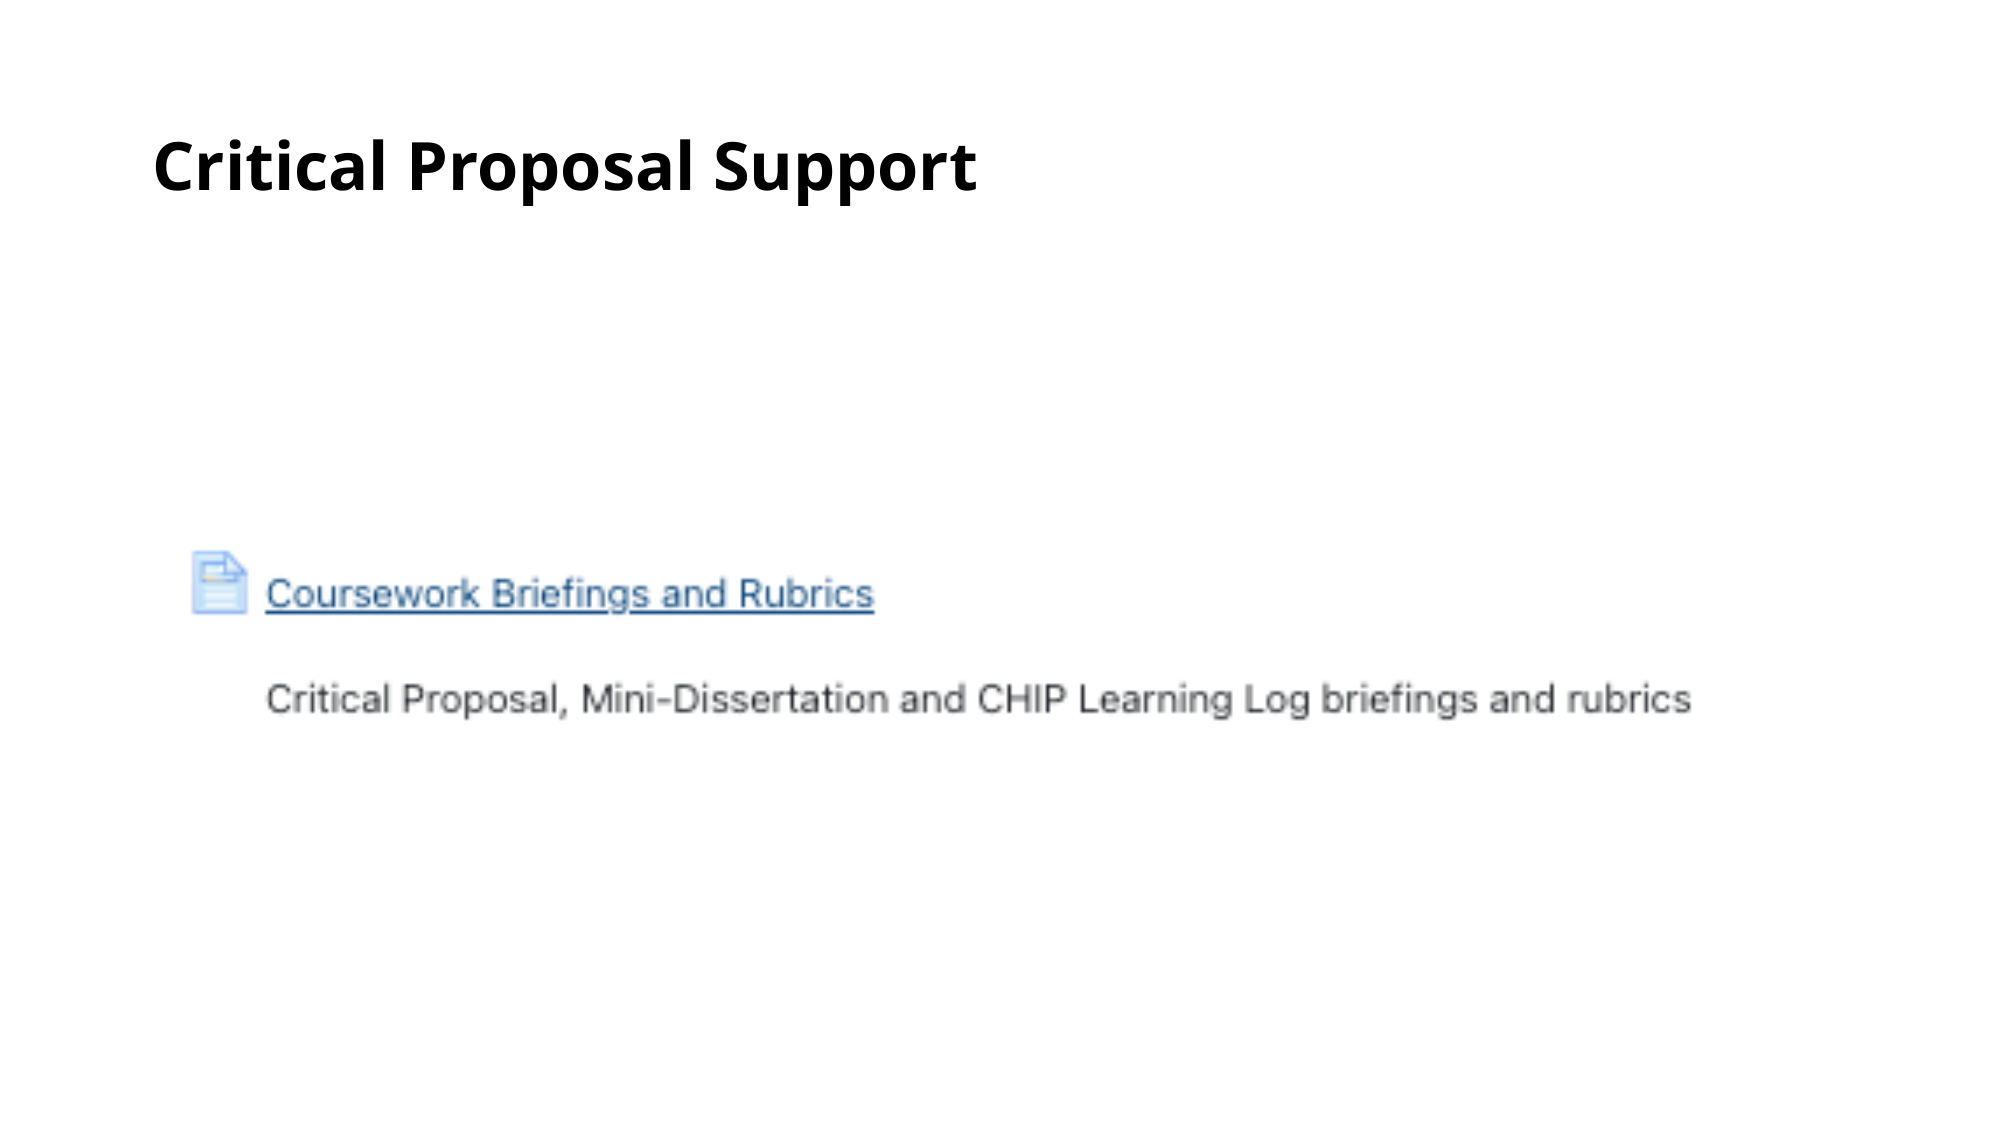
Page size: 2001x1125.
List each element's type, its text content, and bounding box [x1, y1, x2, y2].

picture [137, 510, 1863, 798]
title Critical Proposal Support [137, 59, 1779, 278]
